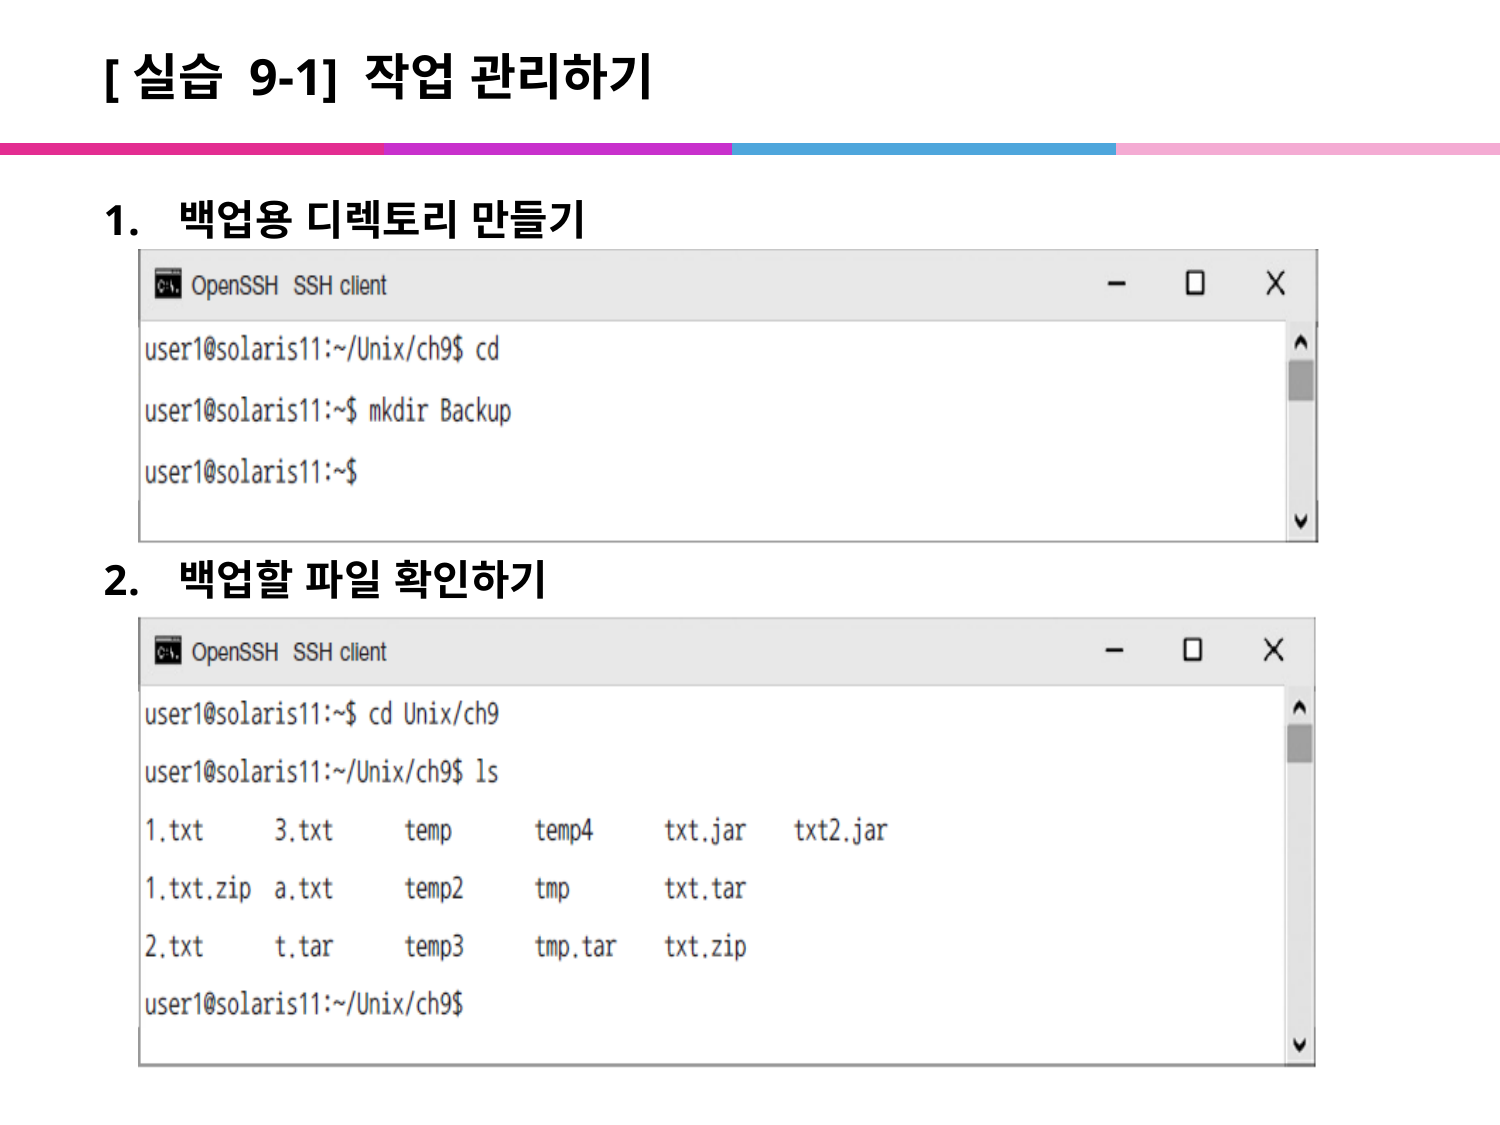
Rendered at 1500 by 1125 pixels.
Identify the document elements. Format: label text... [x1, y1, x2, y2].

list 백업용 디렉토리 만들기 백업할 파일 확인하기 [88, 196, 1436, 1083]
picture [137, 249, 1320, 545]
picture [137, 614, 1320, 1071]
title [실습 9-1] 작업 관리하기 [88, 30, 1330, 121]
